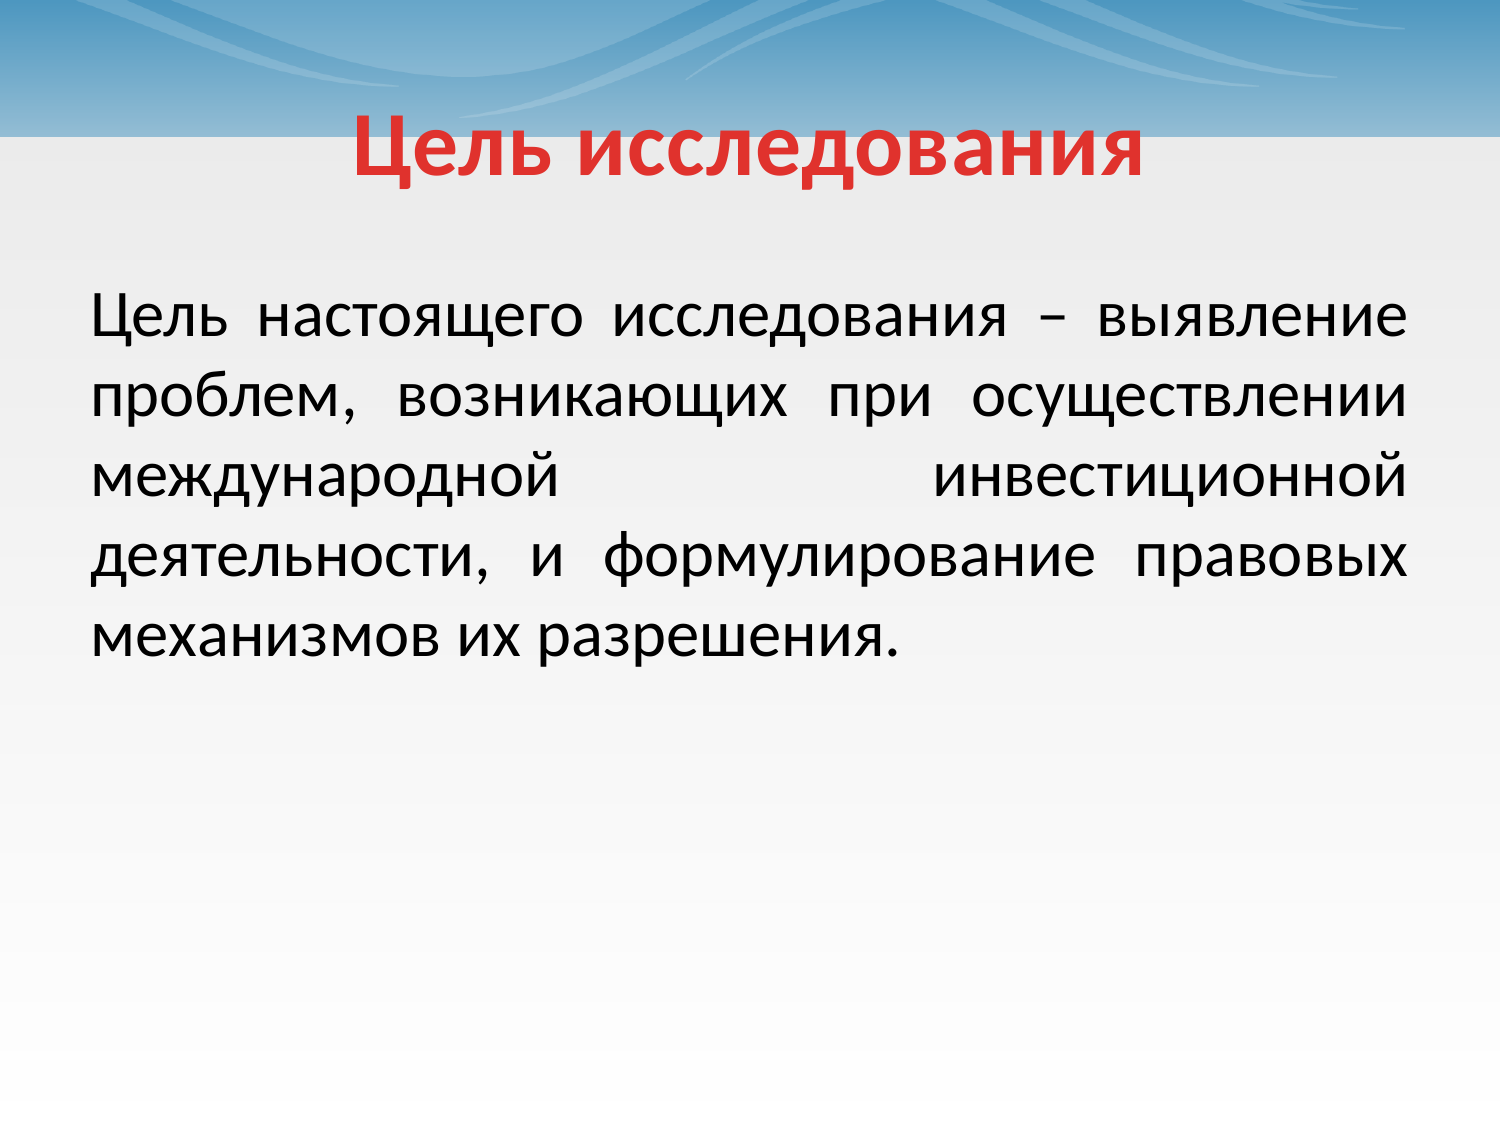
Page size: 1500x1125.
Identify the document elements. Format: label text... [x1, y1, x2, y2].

list Цель настоящего исследования – выявление проблем, возникающих при осуществлении международной инвестиционной деятельности, и формулирование правовых механизмов их разрешения. [75, 262, 1425, 1005]
title Цель исследования [75, 45, 1425, 233]
picture [0, 0, 1500, 137]
